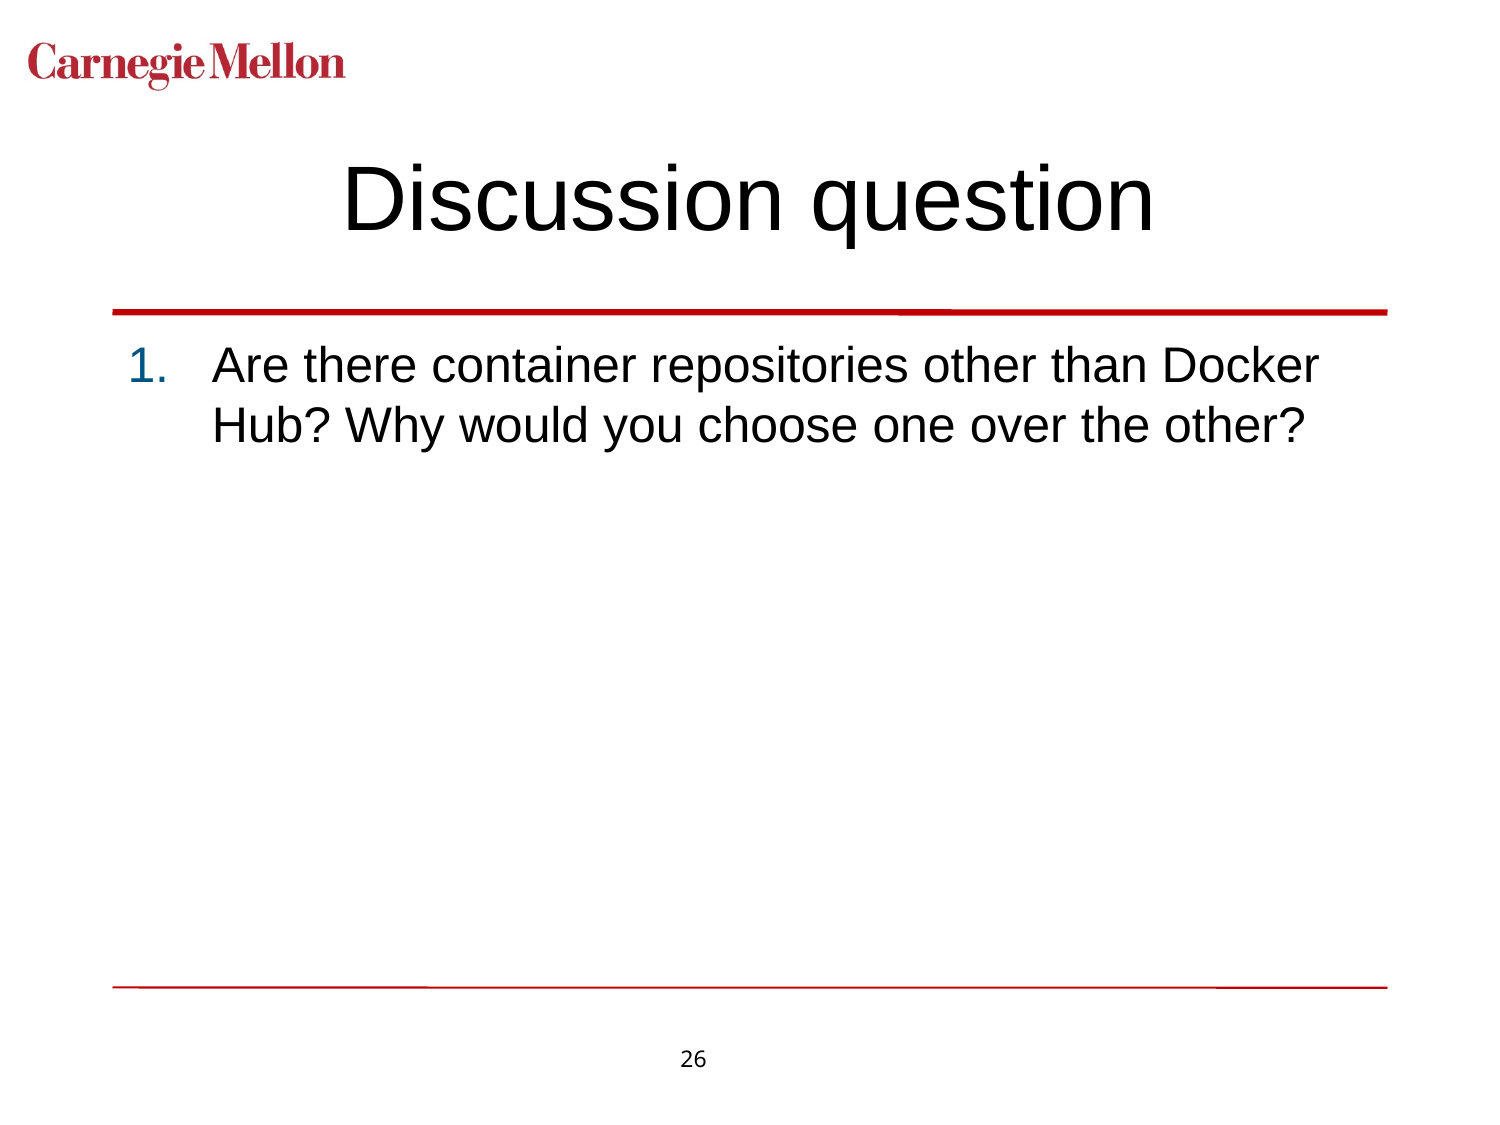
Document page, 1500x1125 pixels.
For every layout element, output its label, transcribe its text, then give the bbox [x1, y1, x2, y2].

list Are there container repositories other than Docker Hub? Why would you choose one over the other? [112, 324, 1388, 988]
picture [24, 37, 349, 92]
title Discussion question [112, 99, 1388, 288]
